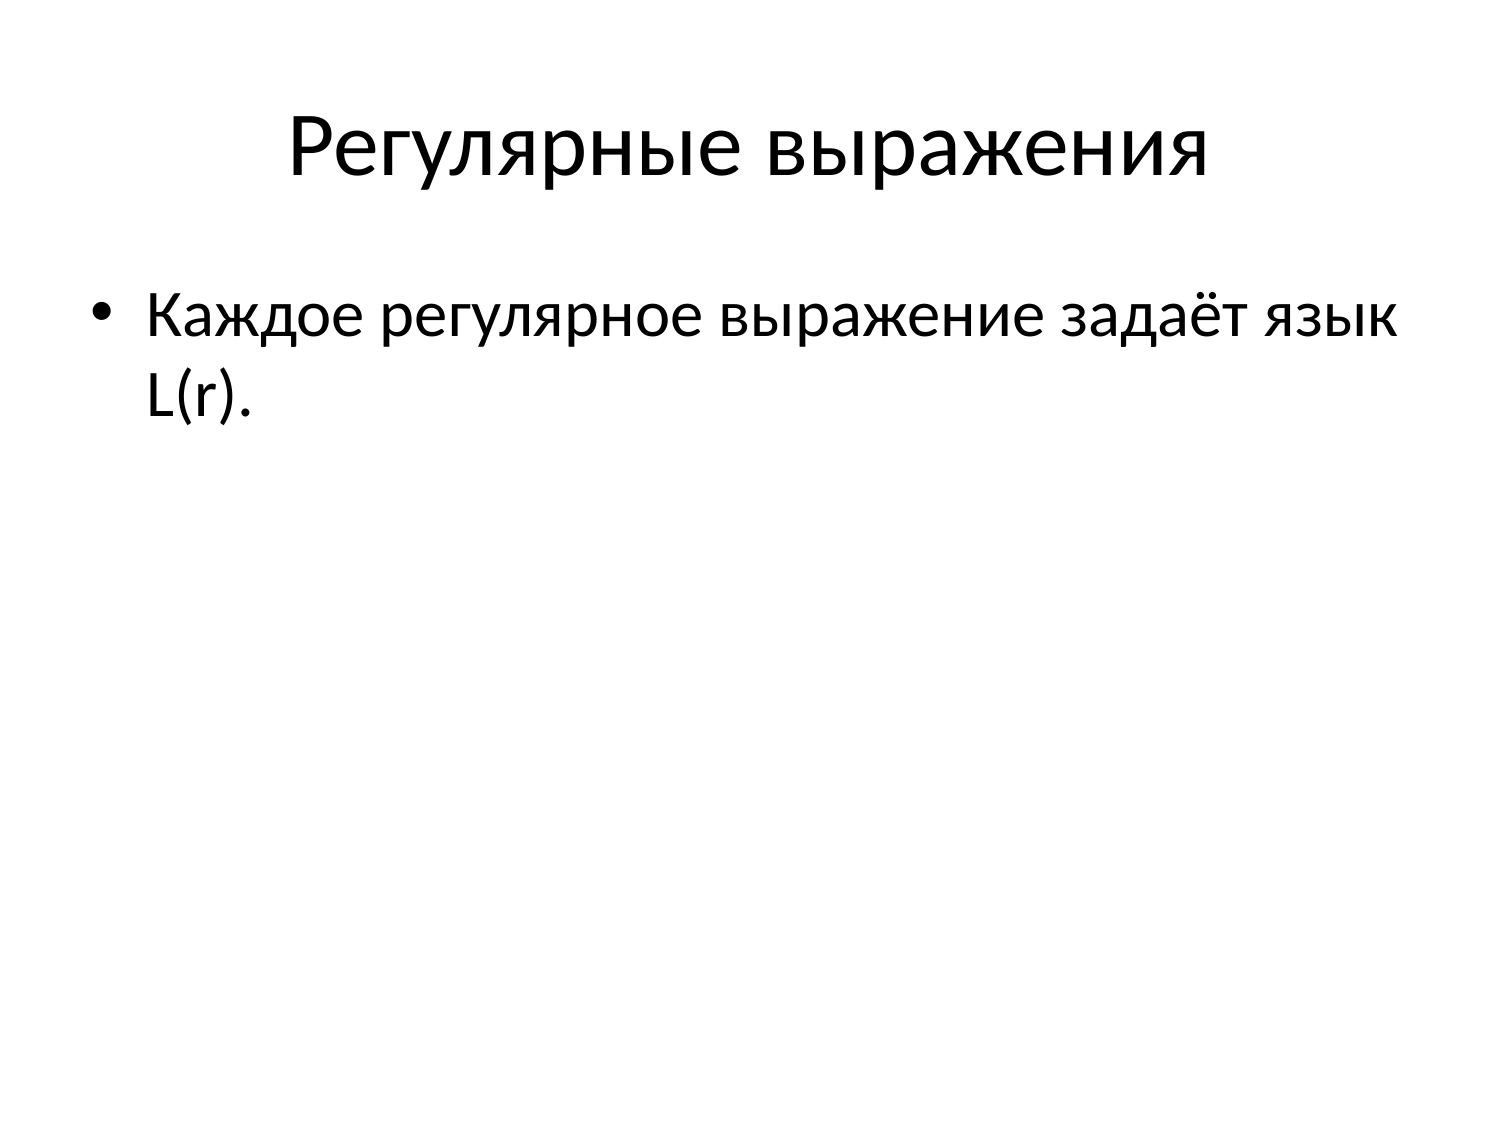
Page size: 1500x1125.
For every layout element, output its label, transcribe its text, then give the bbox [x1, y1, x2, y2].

title Регулярные выражения [75, 45, 1425, 233]
list Каждое регулярное выражение задаёт язык L(r). [75, 262, 1425, 1005]
